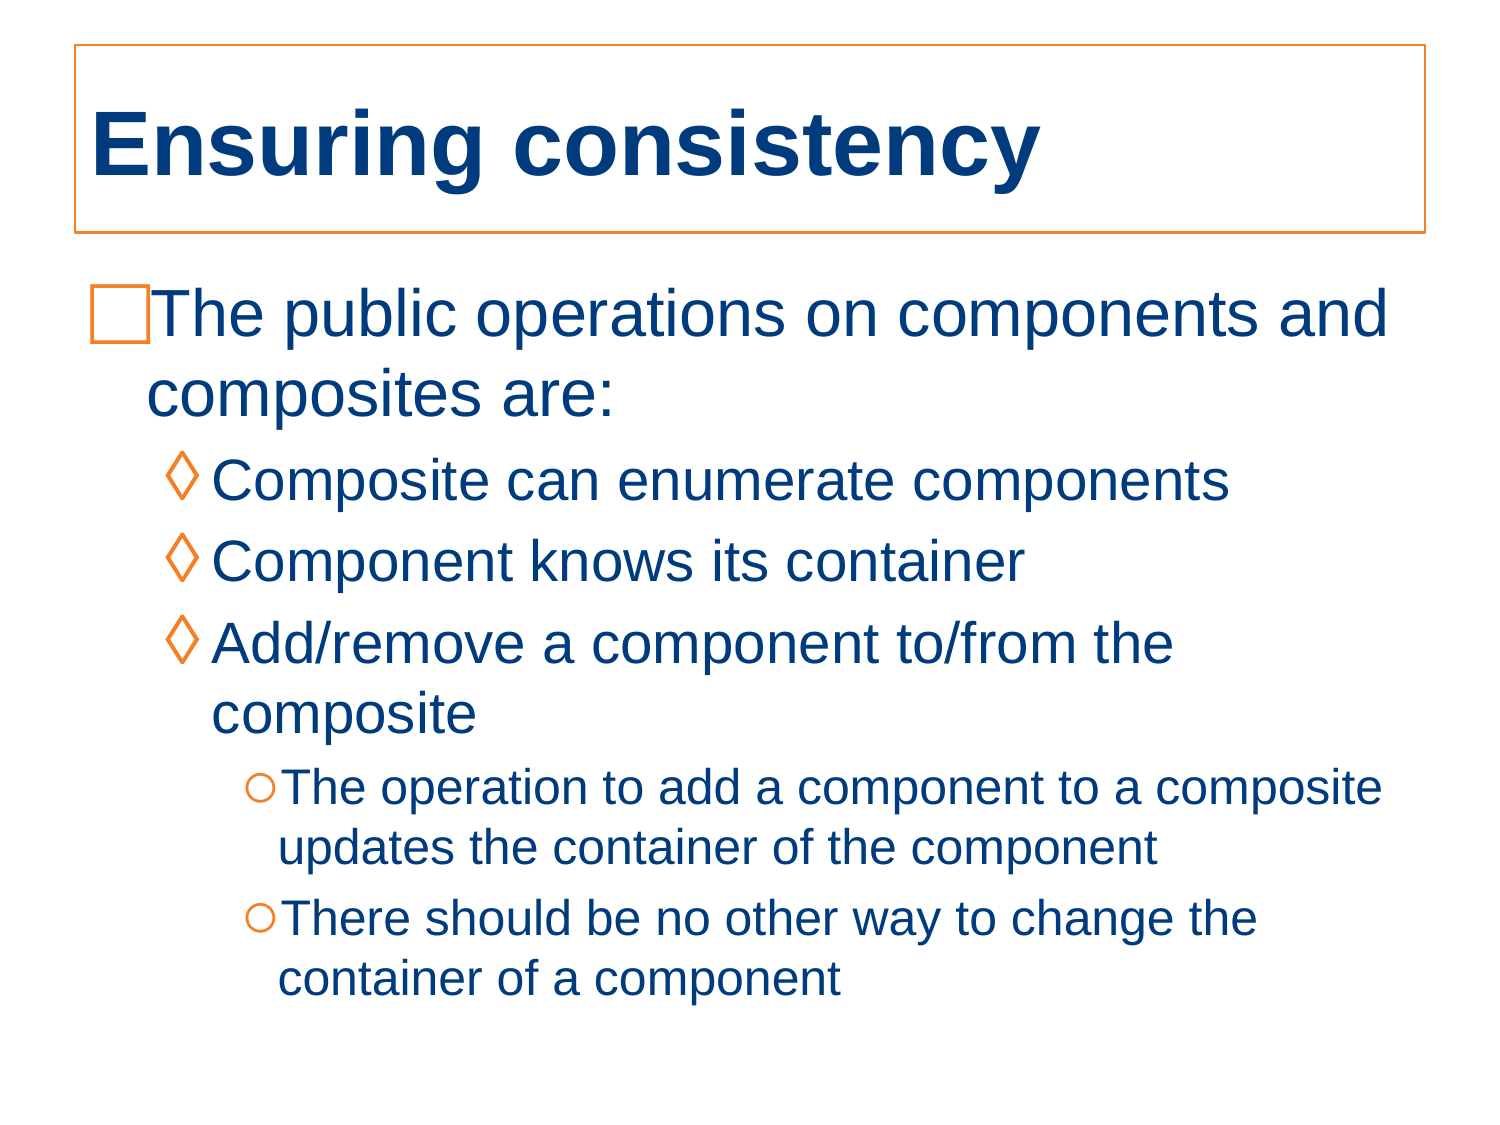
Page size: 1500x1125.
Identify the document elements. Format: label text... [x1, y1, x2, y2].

title Ensuring consistency [74, 44, 1426, 234]
list The public operations on components and composites are: Composite can enumerate components Component knows its container Add/remove a component to/from the composite The operation to add a component to a composite updates the container of the component There should be no other way to change the container of a component [75, 262, 1425, 1038]
